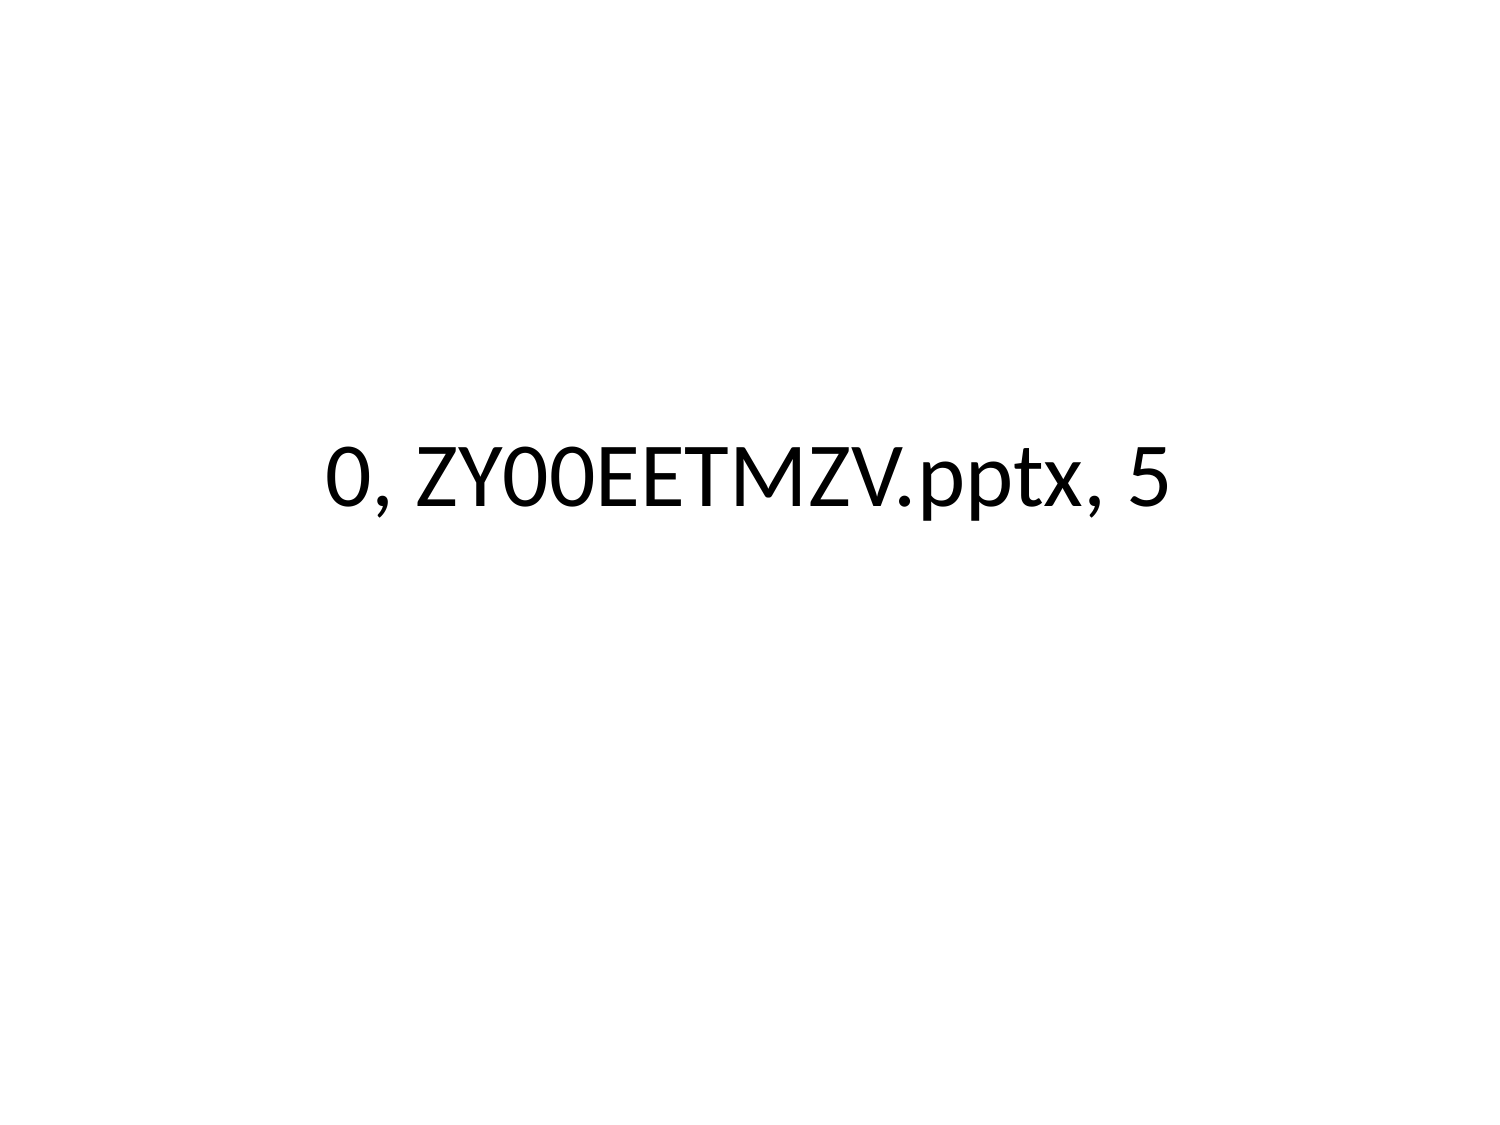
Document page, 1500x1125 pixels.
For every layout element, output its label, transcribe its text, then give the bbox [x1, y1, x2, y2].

title 0, ZY00EETMZV.pptx, 5 [112, 349, 1388, 591]
